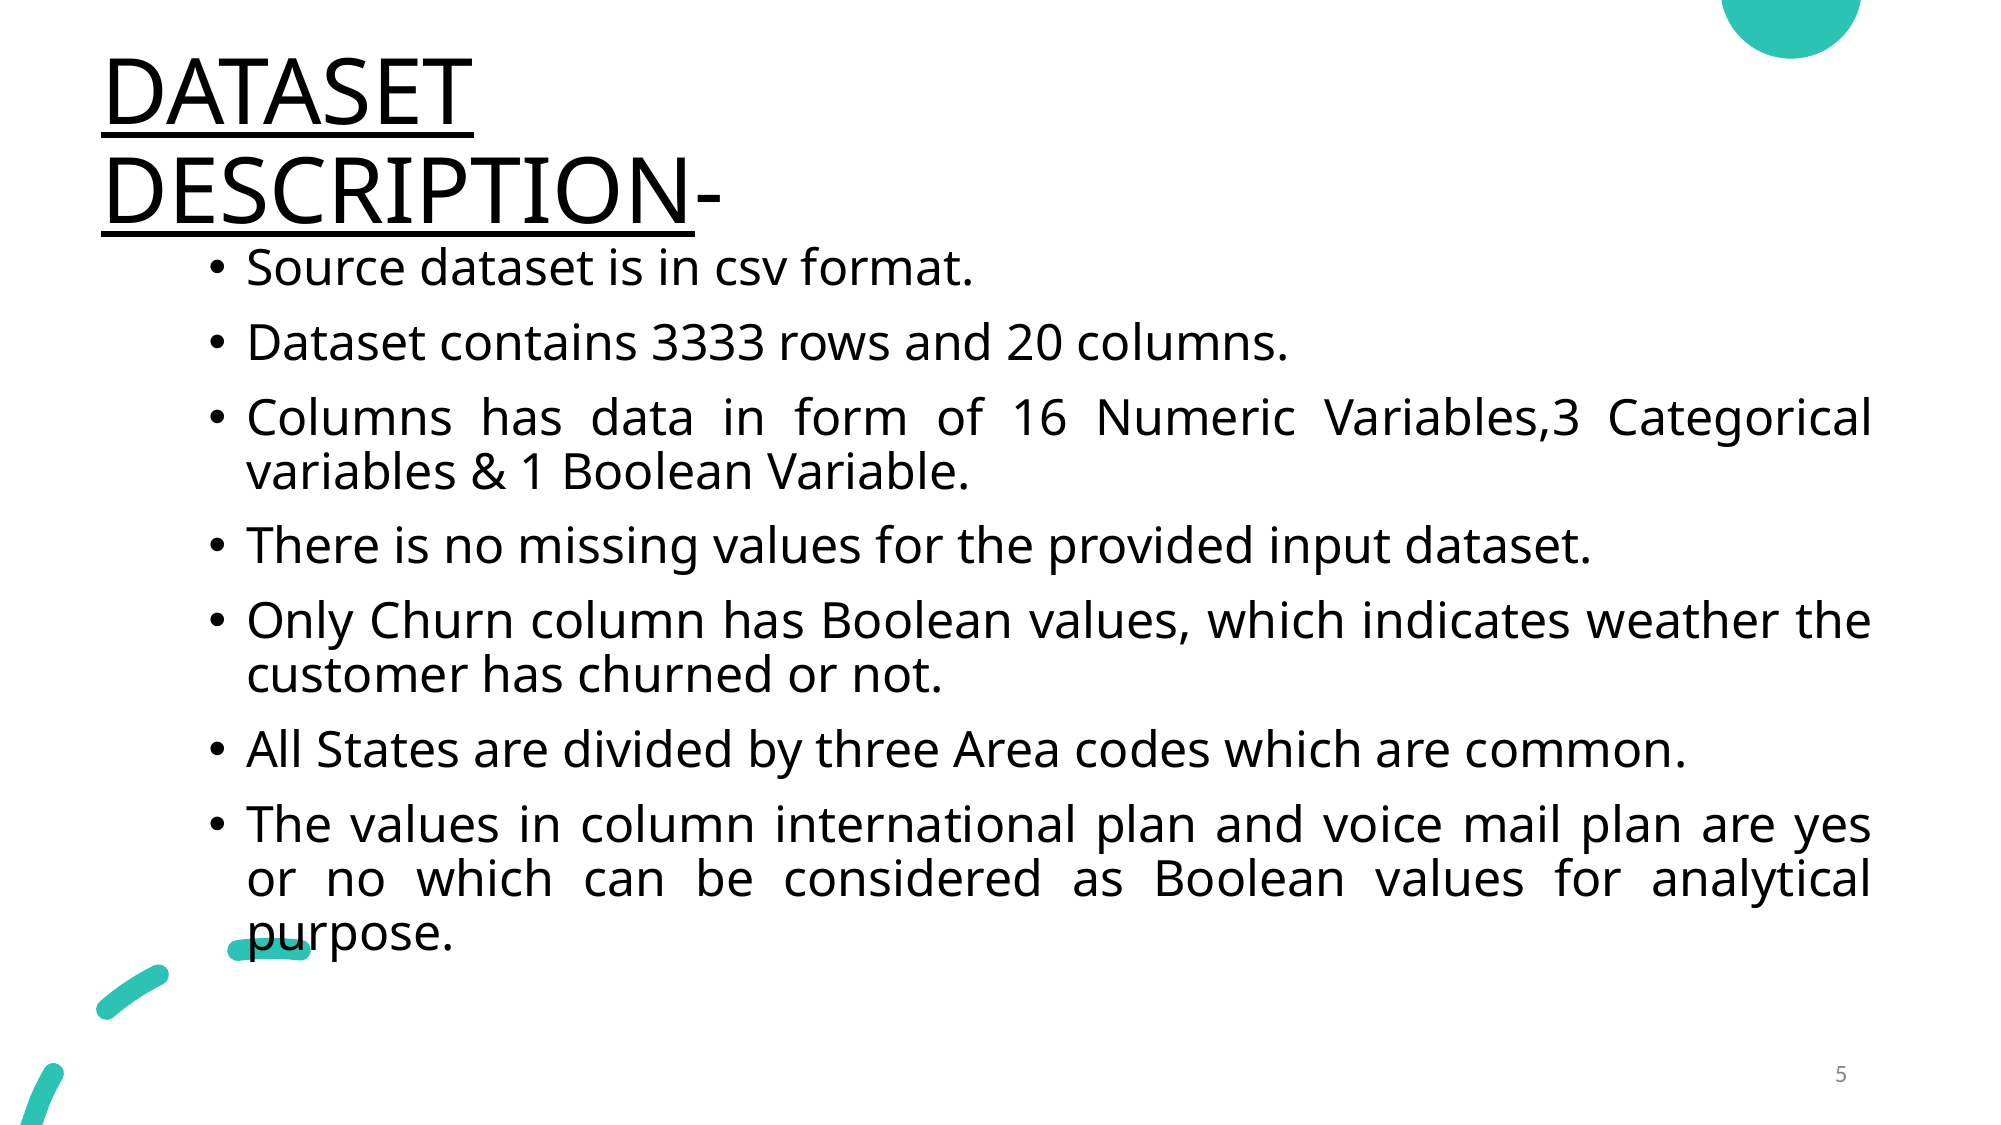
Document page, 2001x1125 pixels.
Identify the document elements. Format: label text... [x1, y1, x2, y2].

list Source dataset is in csv format. Dataset contains 3333 rows and 20 columns. Columns has data in form of 16 Numeric Variables,3 Categorical variables & 1 Boolean Variable. There is no missing values for the provided input dataset. Only Churn column has Boolean values, which indicates weather the customer has churned or not. All States are divided by three Area codes which are common. The values in column international plan and voice mail plan are yes or no which can be considered as Boolean values for analytical purpose. [193, 234, 1890, 987]
title DATASET DESCRIPTION- [86, 35, 1040, 254]
slide_number ‹#› [1412, 1042, 1863, 1103]
